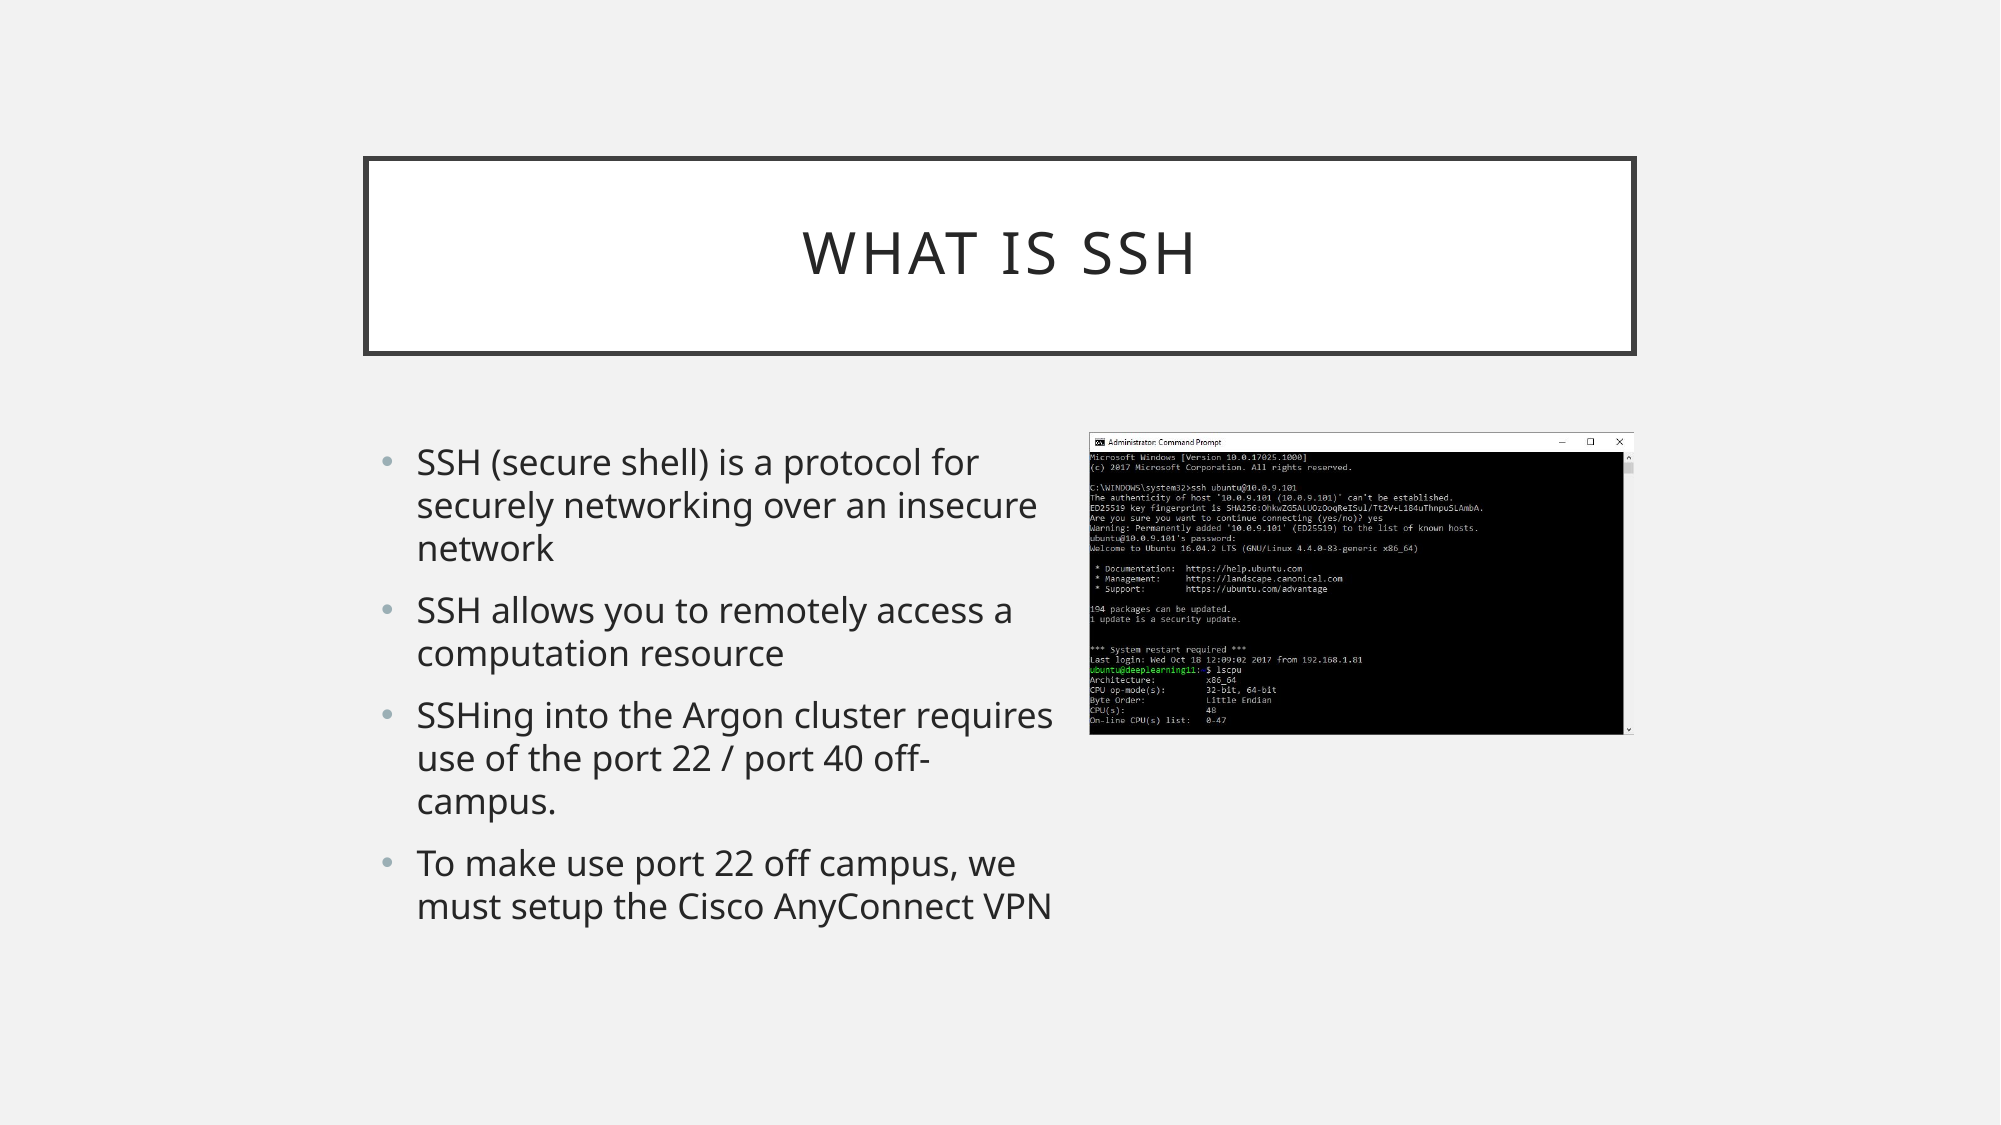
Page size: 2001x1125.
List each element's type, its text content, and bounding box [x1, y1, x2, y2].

list SSH (secure shell) is a protocol for securely networking over an insecure network SSH allows you to remotely access a computation resource SSHing into the Argon cluster requires use of the port 22 / port 40 off-campus. To make use port 22 off campus, we must setup the Cisco AnyConnect VPN [366, 432, 1071, 942]
title What is ssh [363, 156, 1637, 356]
picture [1089, 432, 1634, 735]
